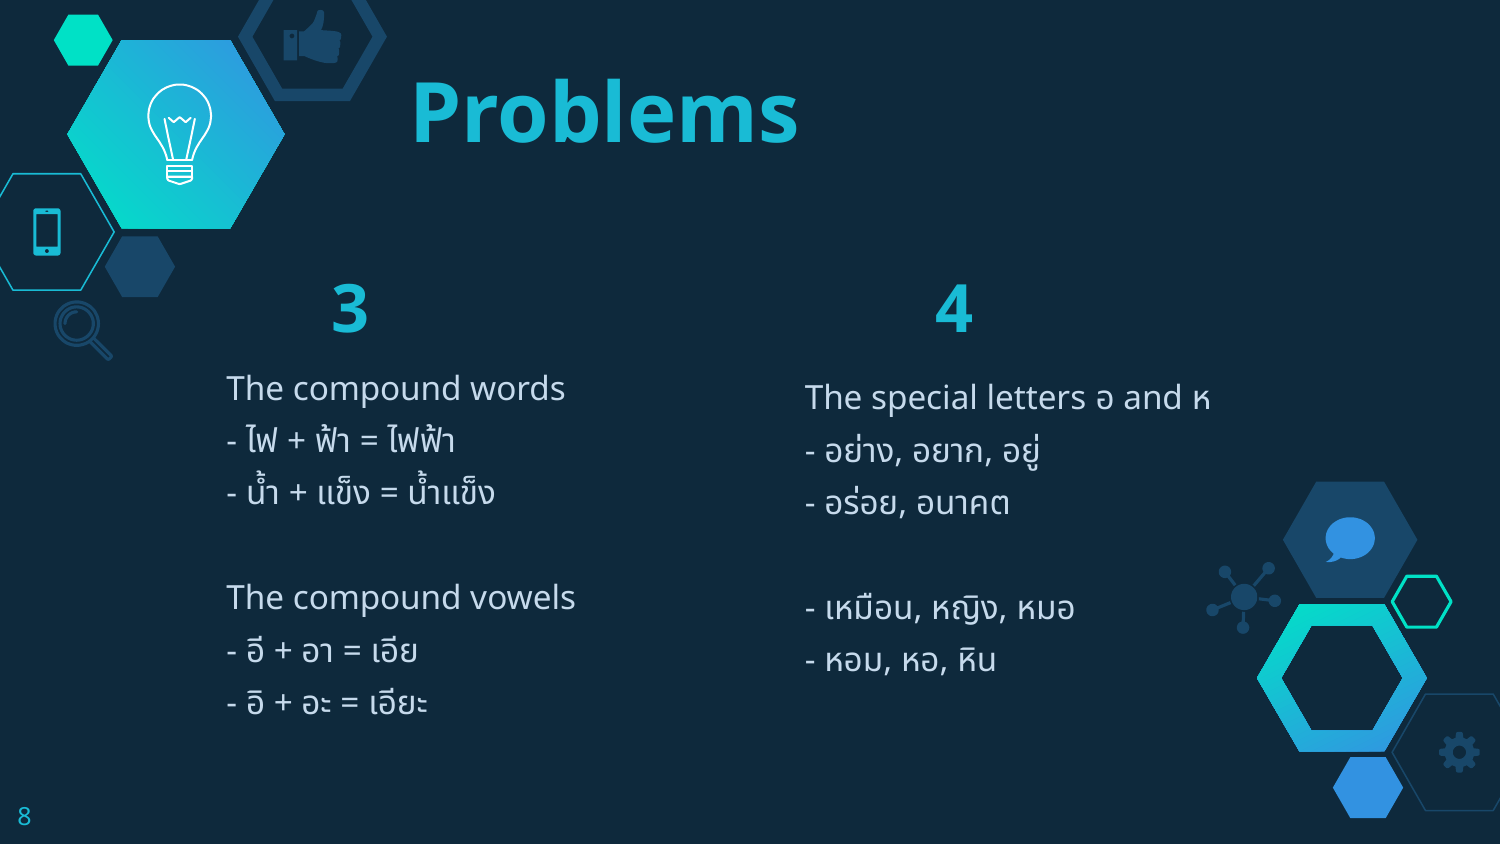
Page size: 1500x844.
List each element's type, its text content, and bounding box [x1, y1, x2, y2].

title Problems [394, 67, 1206, 174]
slide_number 8 [2, 785, 93, 844]
text_box 3 [316, 255, 428, 362]
list The compound words - ไฟ + ฟ้า = ไฟฟ้า - น้ำ + แข็ง = น้ำแข็ง The compound vowels - อี + อา = เอีย - อิ + อะ = เอียะ [211, 351, 686, 723]
text_box 4 [920, 255, 1032, 362]
list The special letters อ and ห - อย่าง, อยาก, อยู่ - อร่อย, อนาคต - เหมือน, หญิง, หมอ - หอม, หอ, หิน [789, 361, 1228, 799]
